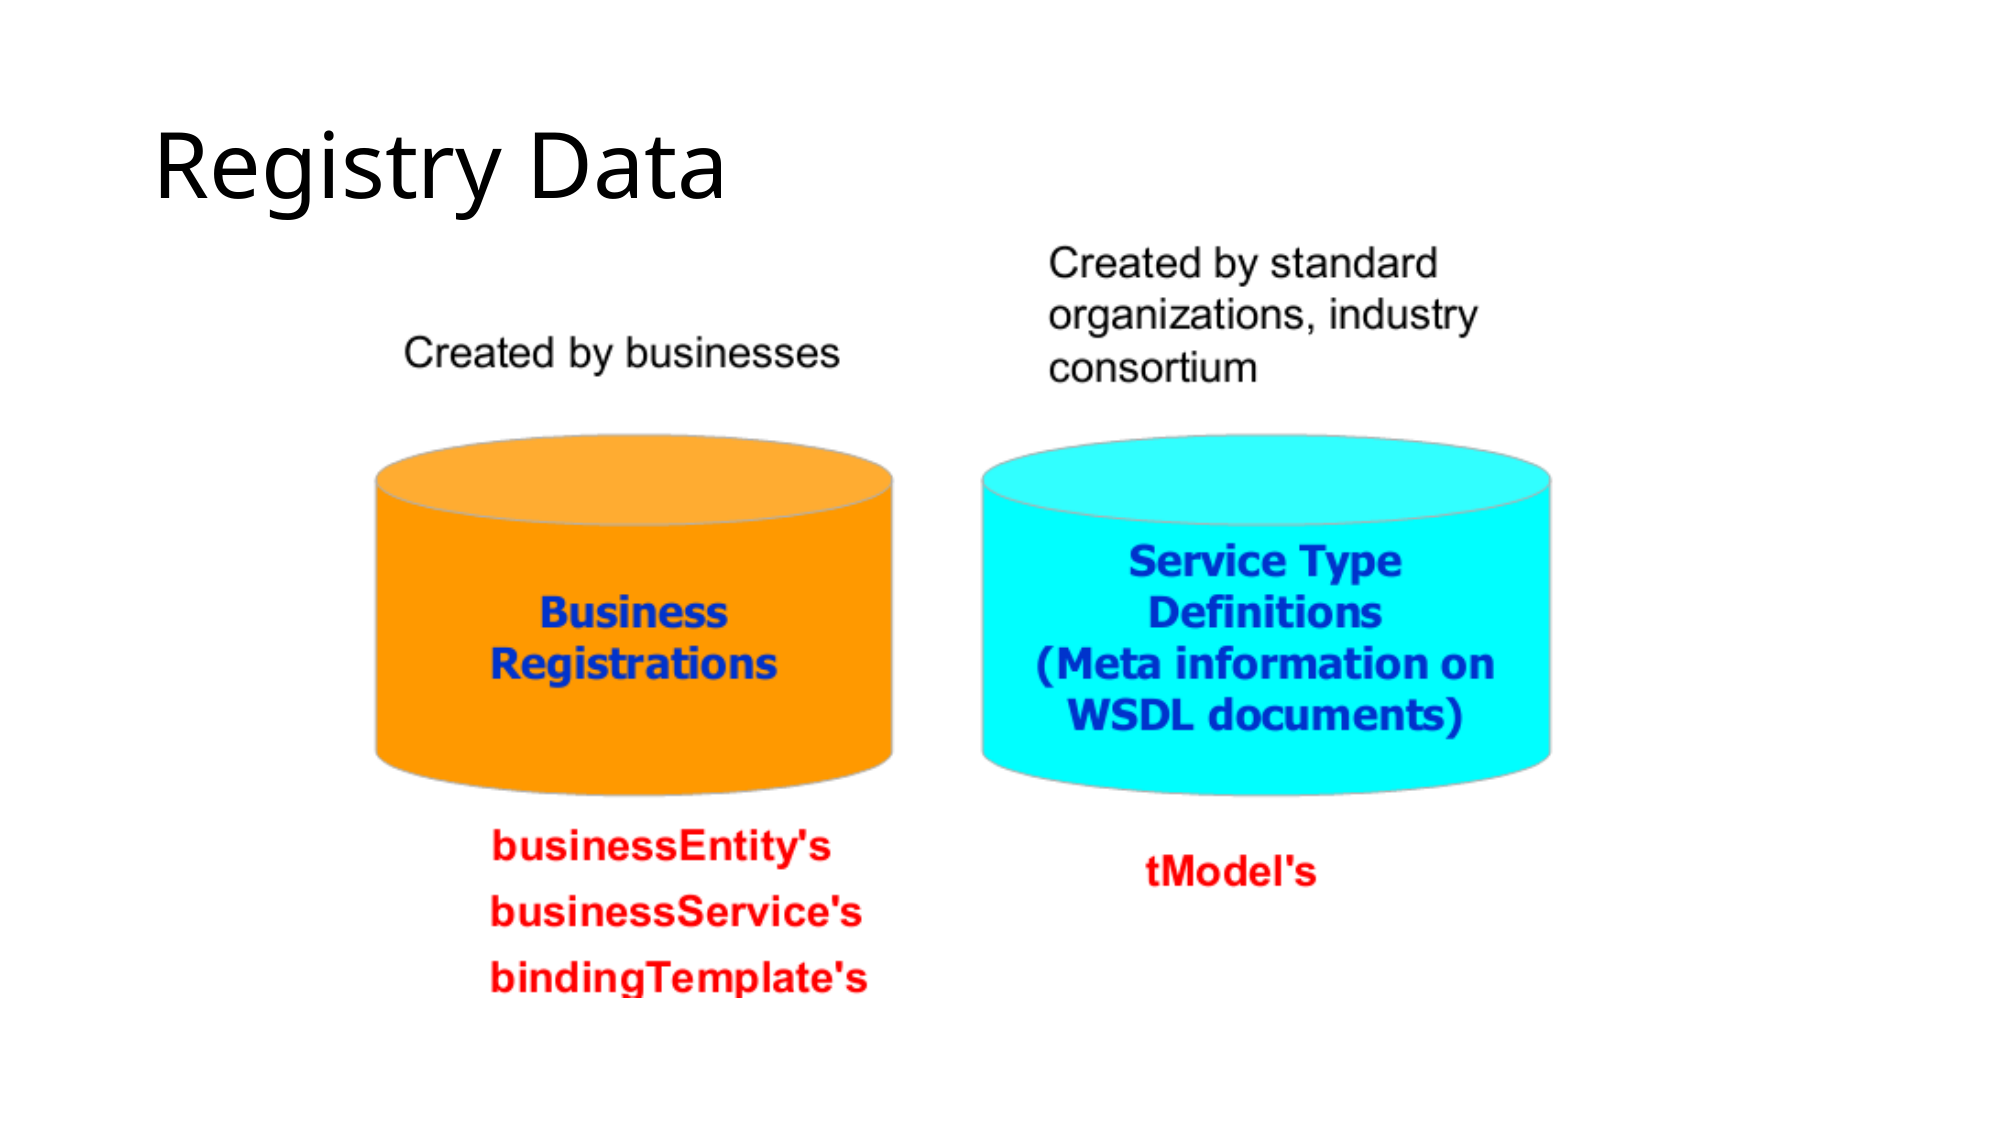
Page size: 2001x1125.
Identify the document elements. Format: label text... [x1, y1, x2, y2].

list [362, 231, 1579, 998]
title Registry Data [137, 59, 1863, 278]
